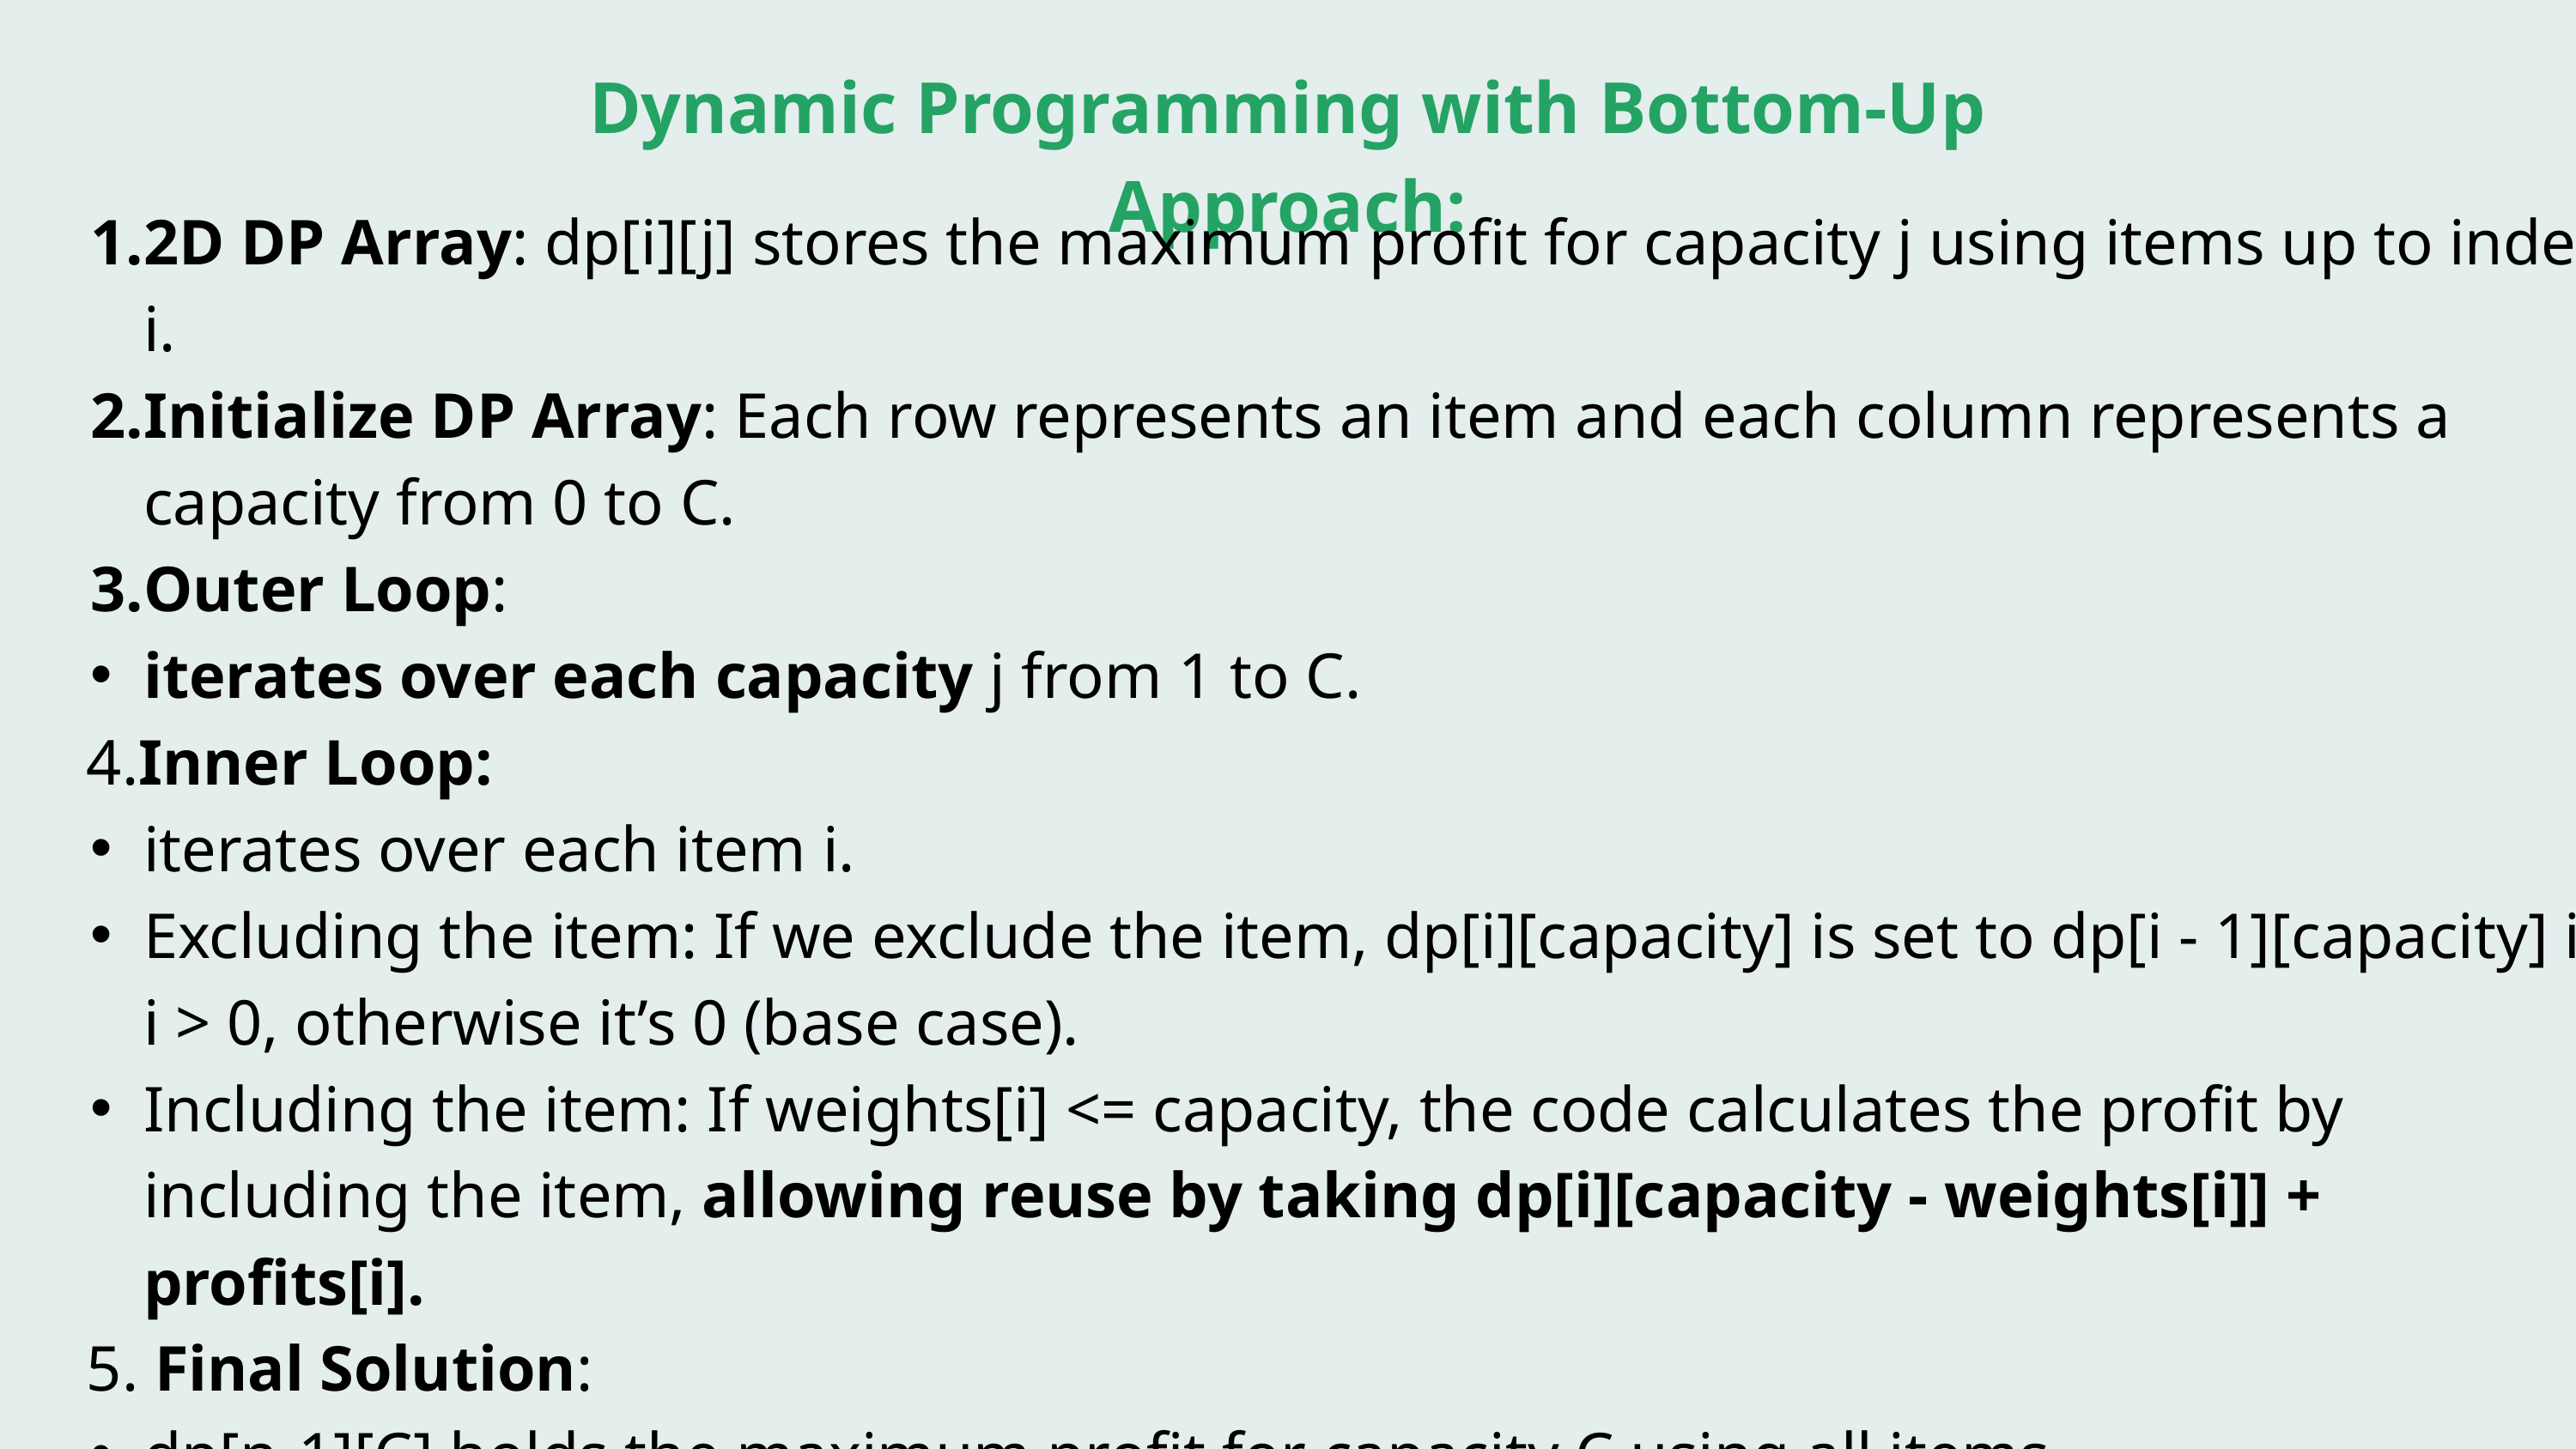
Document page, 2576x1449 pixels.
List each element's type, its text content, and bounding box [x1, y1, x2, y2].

text_box 2D DP Array: dp[i][j] stores the maximum profit for capacity j using items up to index i. Initialize DP Array: Each row represents an item and each column represents a capacity from 0 to C. Outer Loop: iterates over each capacity j from 1 to C. 4.Inner Loop: iterates over each item i. Excluding the item: If we exclude the item, dp[i][capacity] is set to dp[i - 1][capacity] if i > 0, otherwise it’s 0 (base case). Including the item: If weights[i] <= capacity, the code calculates the profit by including the item, allowing reuse by taking dp[i][capacity - weights[i]] + profits[i]. 5. Final Solution: dp[n-1][C] holds the maximum profit for capacity C using all items. [38, 191, 2576, 1449]
text_box Dynamic Programming with Bottom-Up Approach: [455, 48, 2121, 191]
